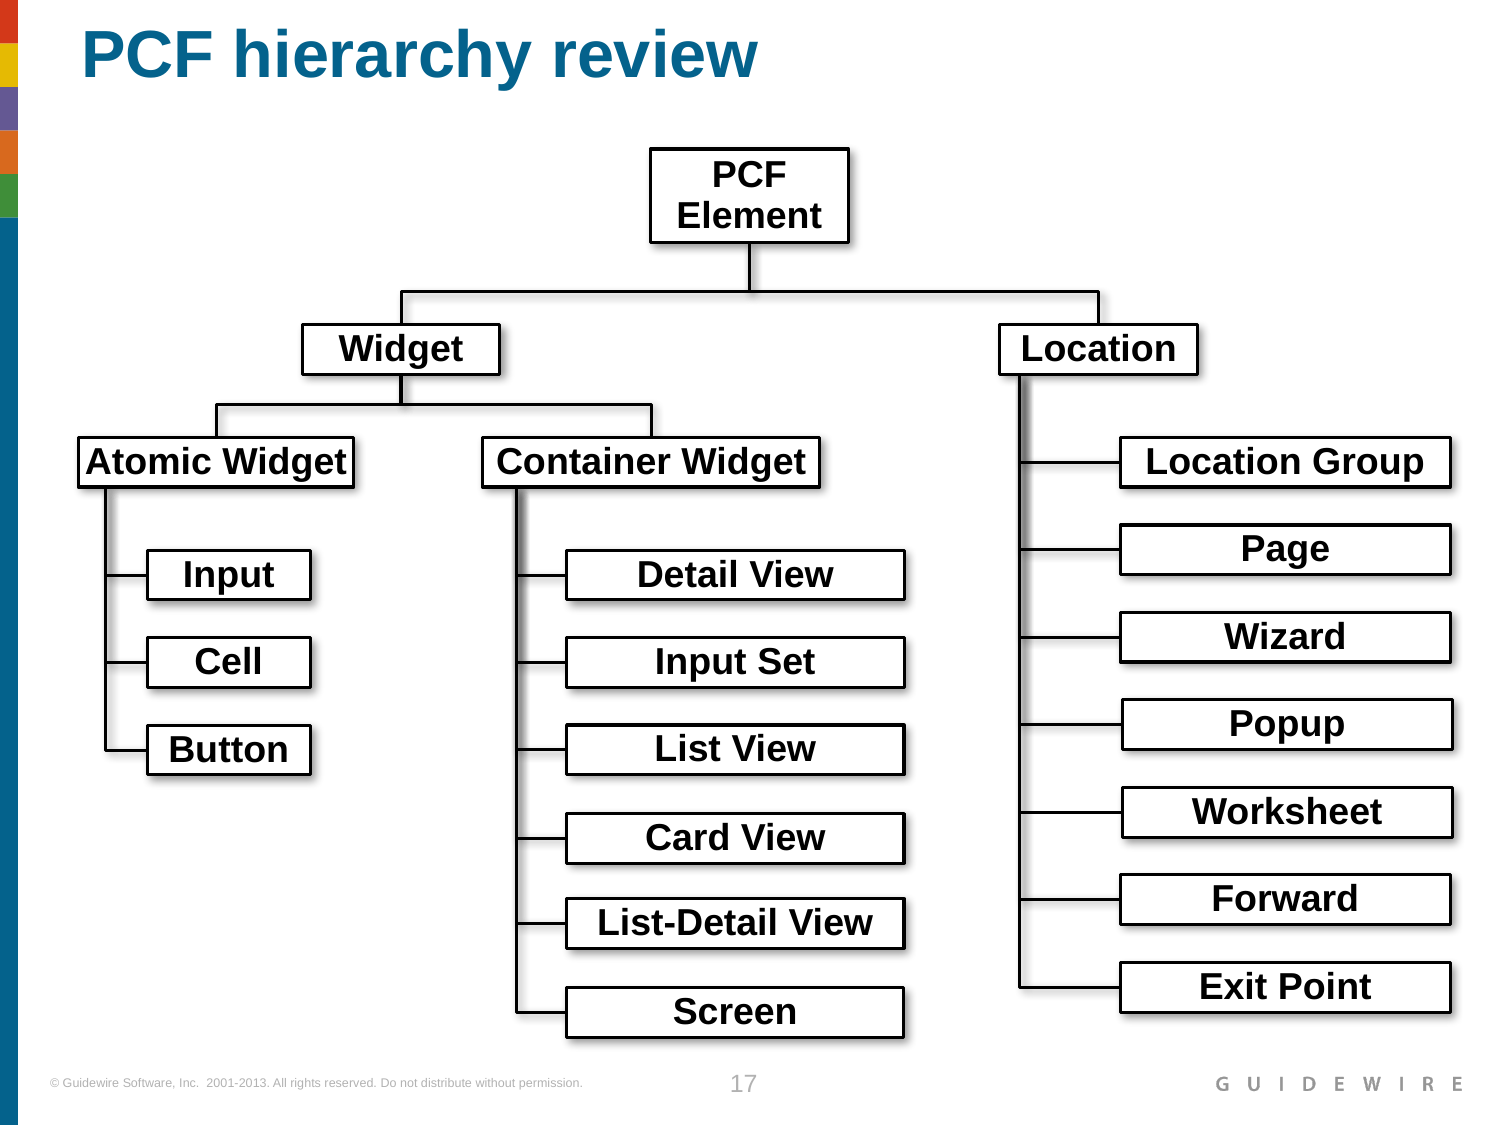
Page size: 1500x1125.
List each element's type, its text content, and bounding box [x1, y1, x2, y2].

title PCF hierarchy review [81, 19, 1446, 130]
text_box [0, 137, 1500, 1125]
